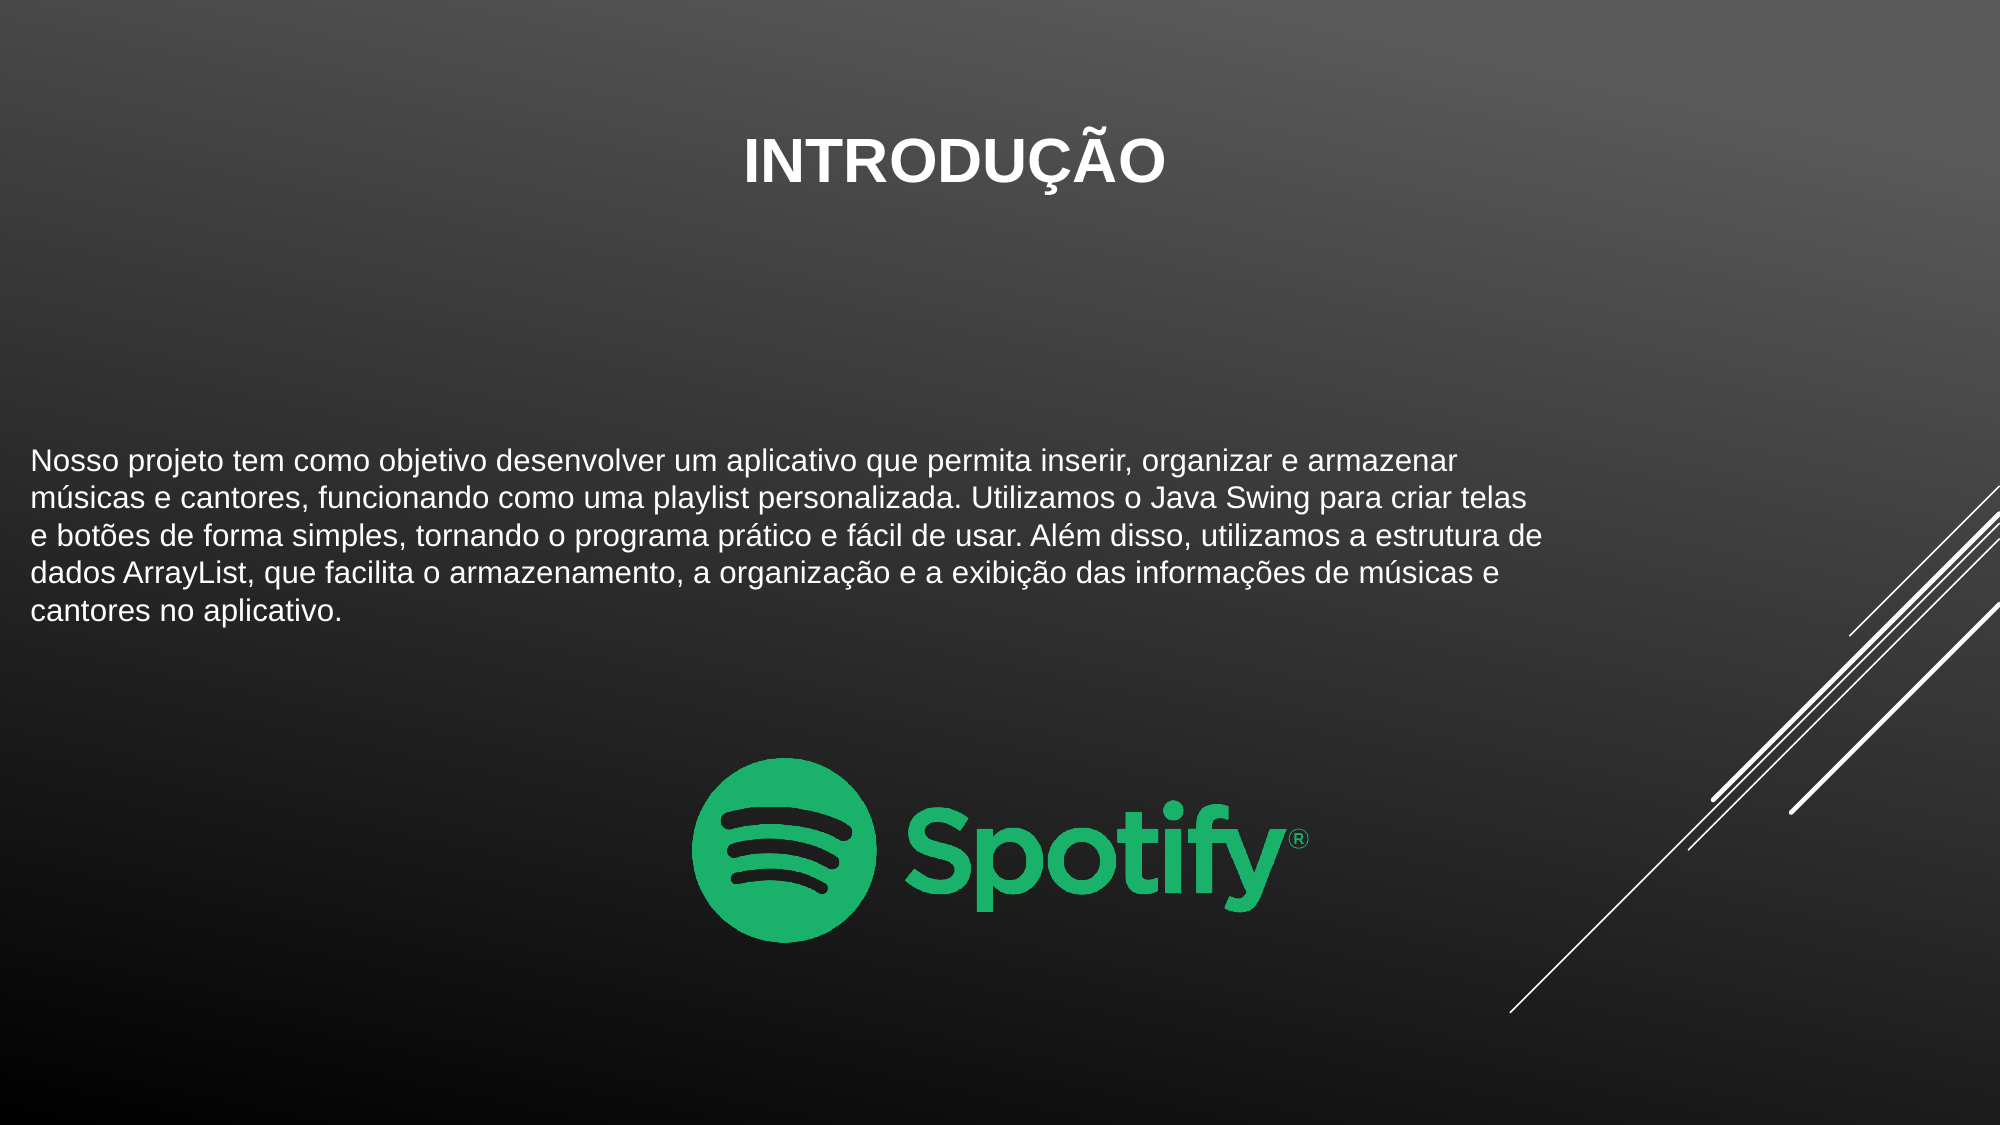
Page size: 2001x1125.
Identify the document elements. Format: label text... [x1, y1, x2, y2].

list Nosso projeto tem como objetivo desenvolver um aplicativo que permita inserir, organizar e armazenar músicas e cantores, funcionando como uma playlist personalizada. Utilizamos o Java Swing para criar telas e botões de forma simples, tornando o programa prático e fácil de usar. Além disso, utilizamos a estrutura de dados ArrayList, que facilita o armazenamento, a organização e a exibição das informações de músicas e cantores no aplicativo. [15, 237, 1568, 831]
picture [687, 755, 1313, 944]
title Introdução [677, 18, 1233, 237]
